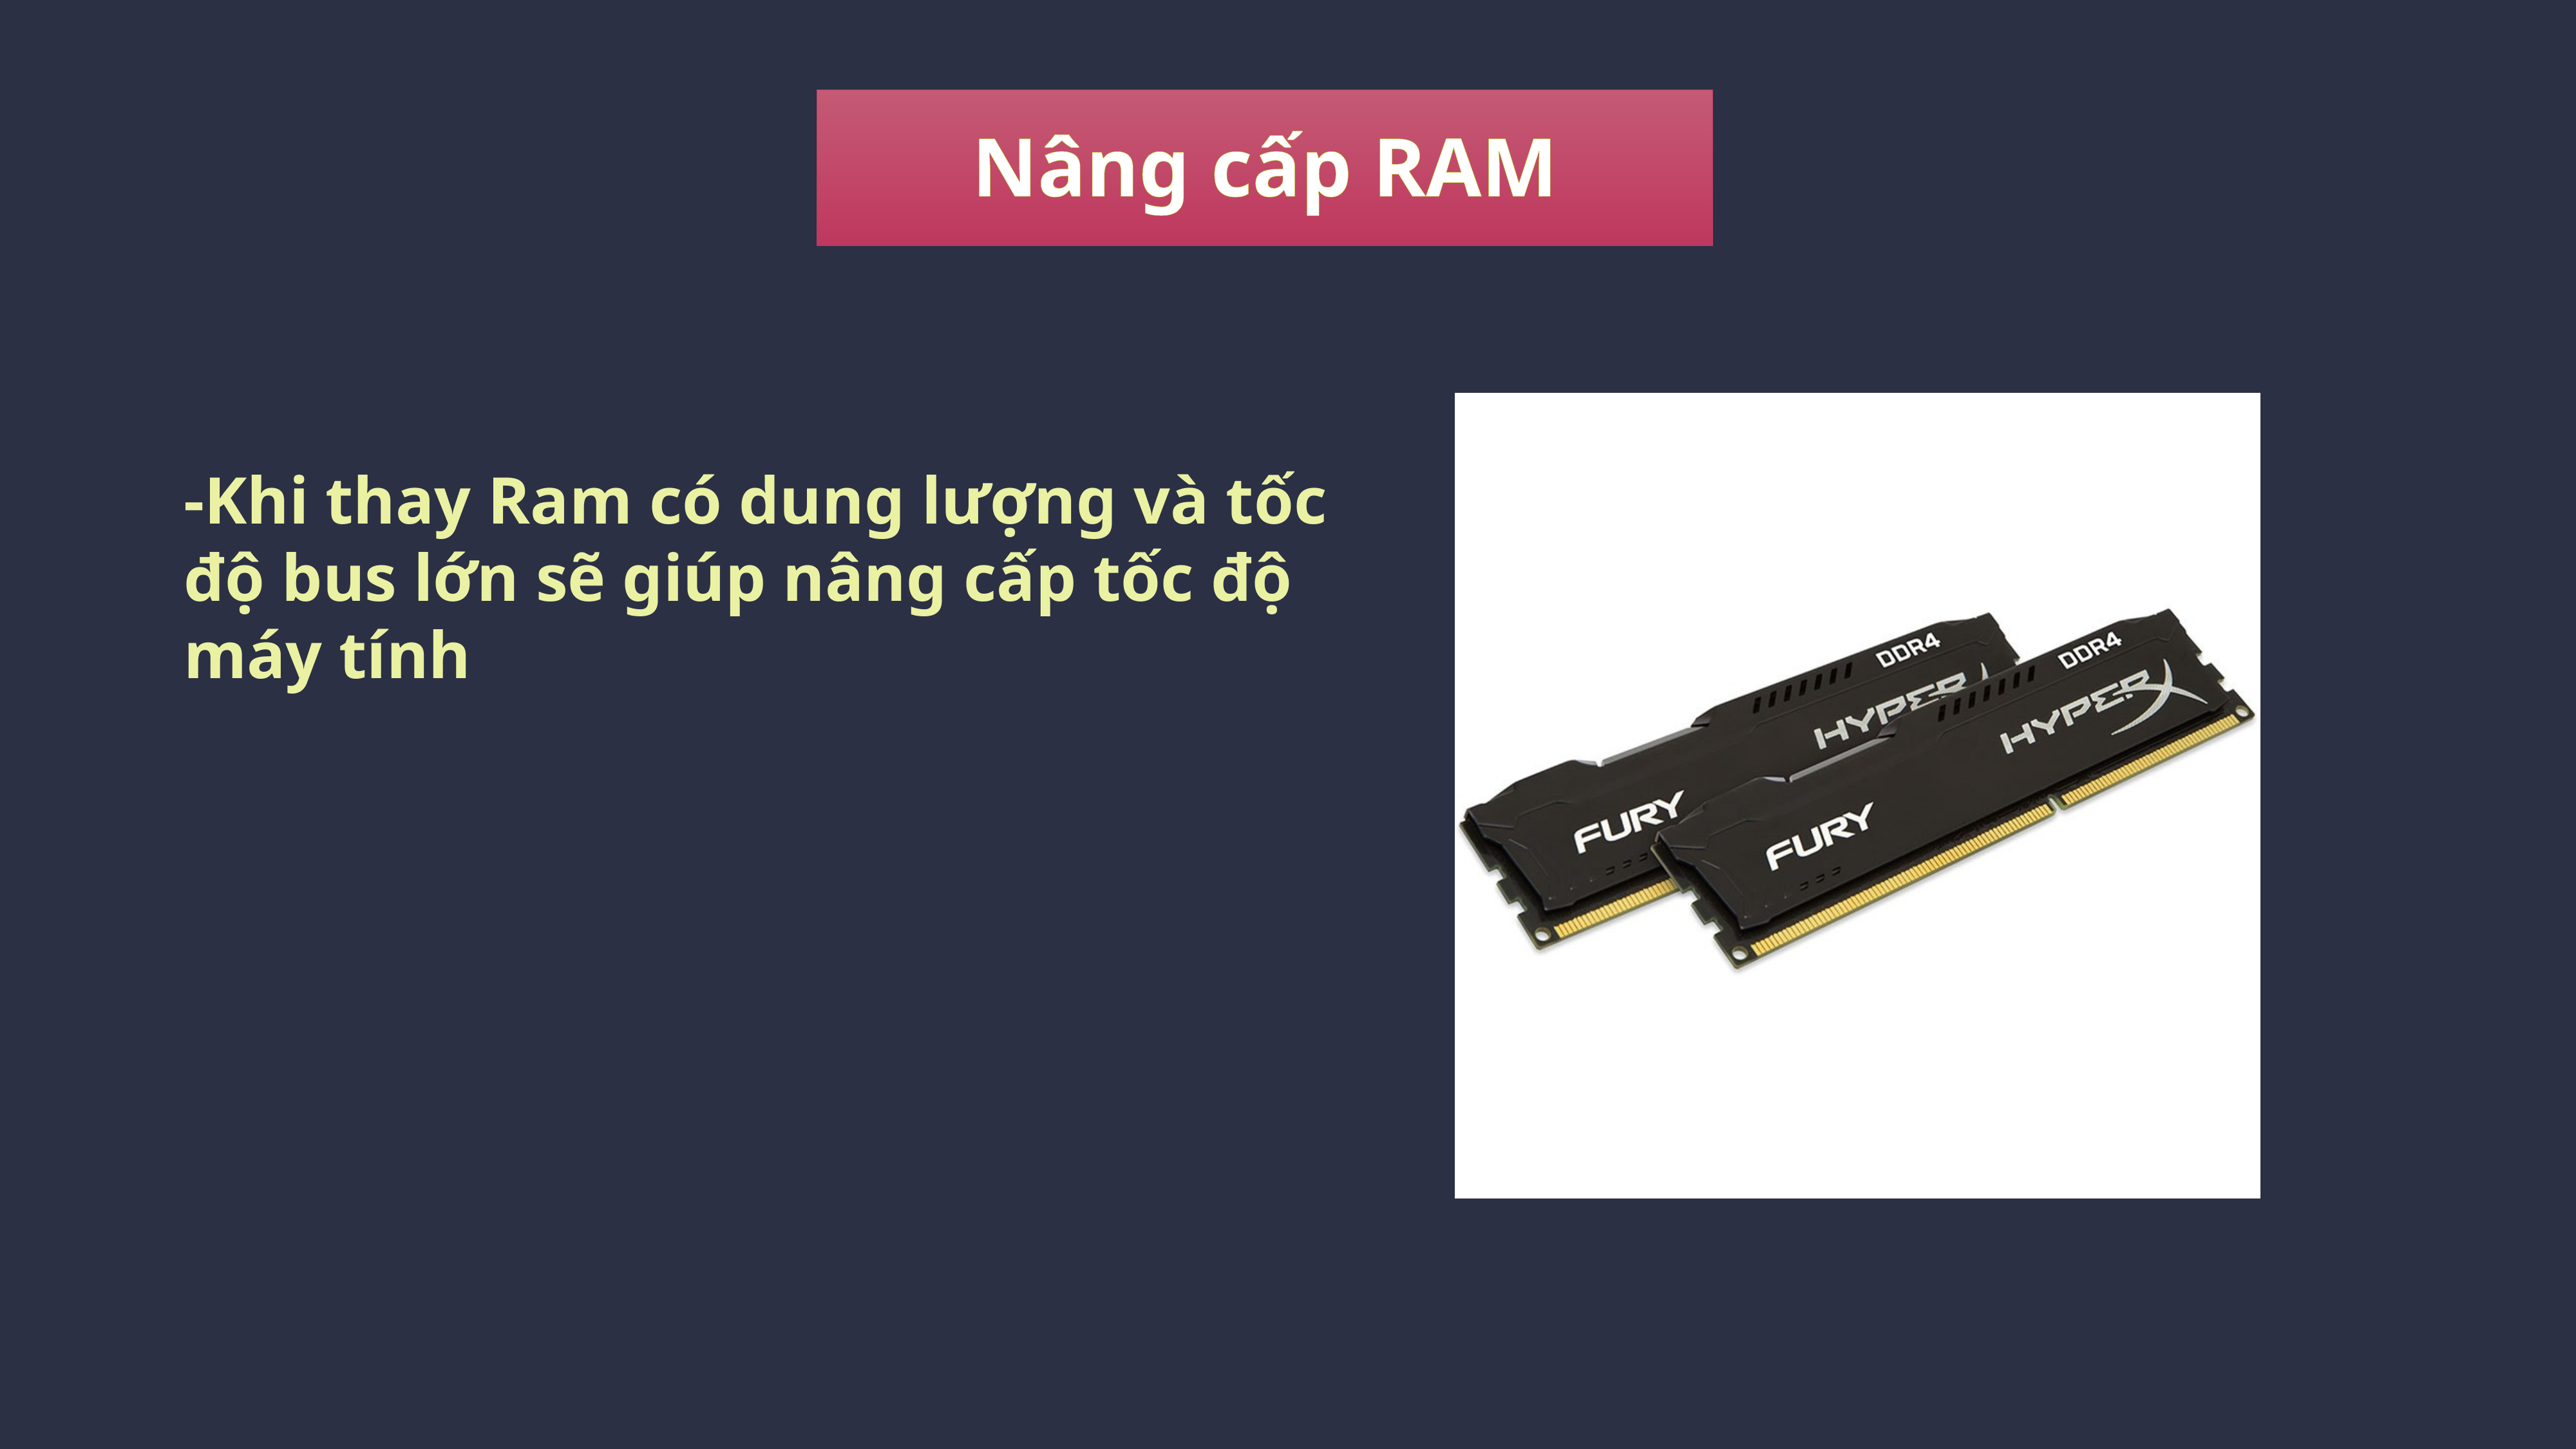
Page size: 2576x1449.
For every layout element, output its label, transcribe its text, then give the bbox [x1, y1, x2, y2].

text_box [817, 90, 1713, 246]
picture [1455, 393, 2260, 1198]
text_box -Khi thay Ram có dung lượng và tốc độ bus lớn sẽ giúp nâng cấp tốc độ máy tính [184, 459, 1333, 692]
text_box Nâng cấp RAM [880, 111, 1649, 218]
